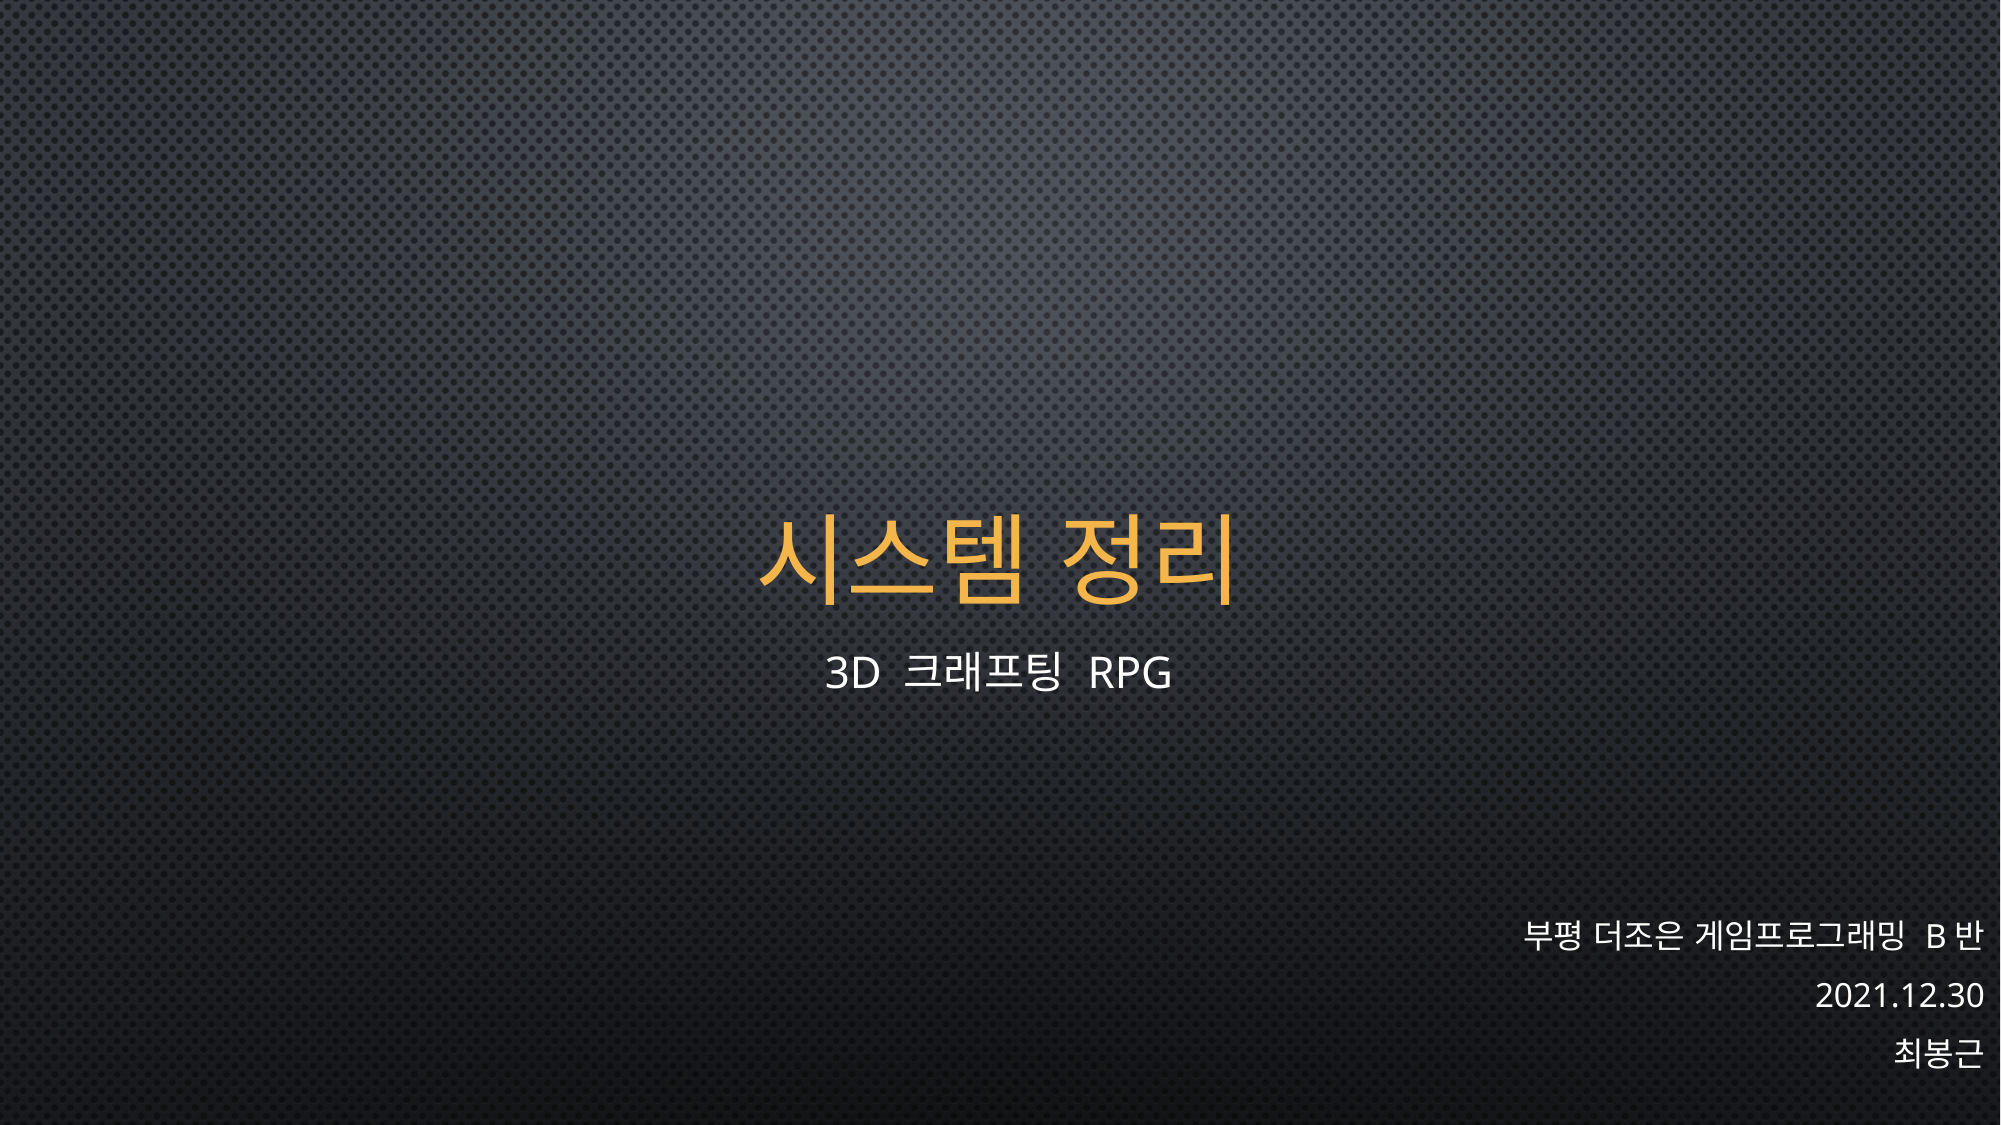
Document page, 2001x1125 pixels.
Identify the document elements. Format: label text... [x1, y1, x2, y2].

text_box 부평 더조은 게임프로그래밍 B반 2021.12.30 최봉근 [1353, 907, 2000, 1125]
subtitle 3D 크래프팅 RPG [287, 637, 1711, 950]
title 시스템 정리 [287, 99, 1711, 625]
